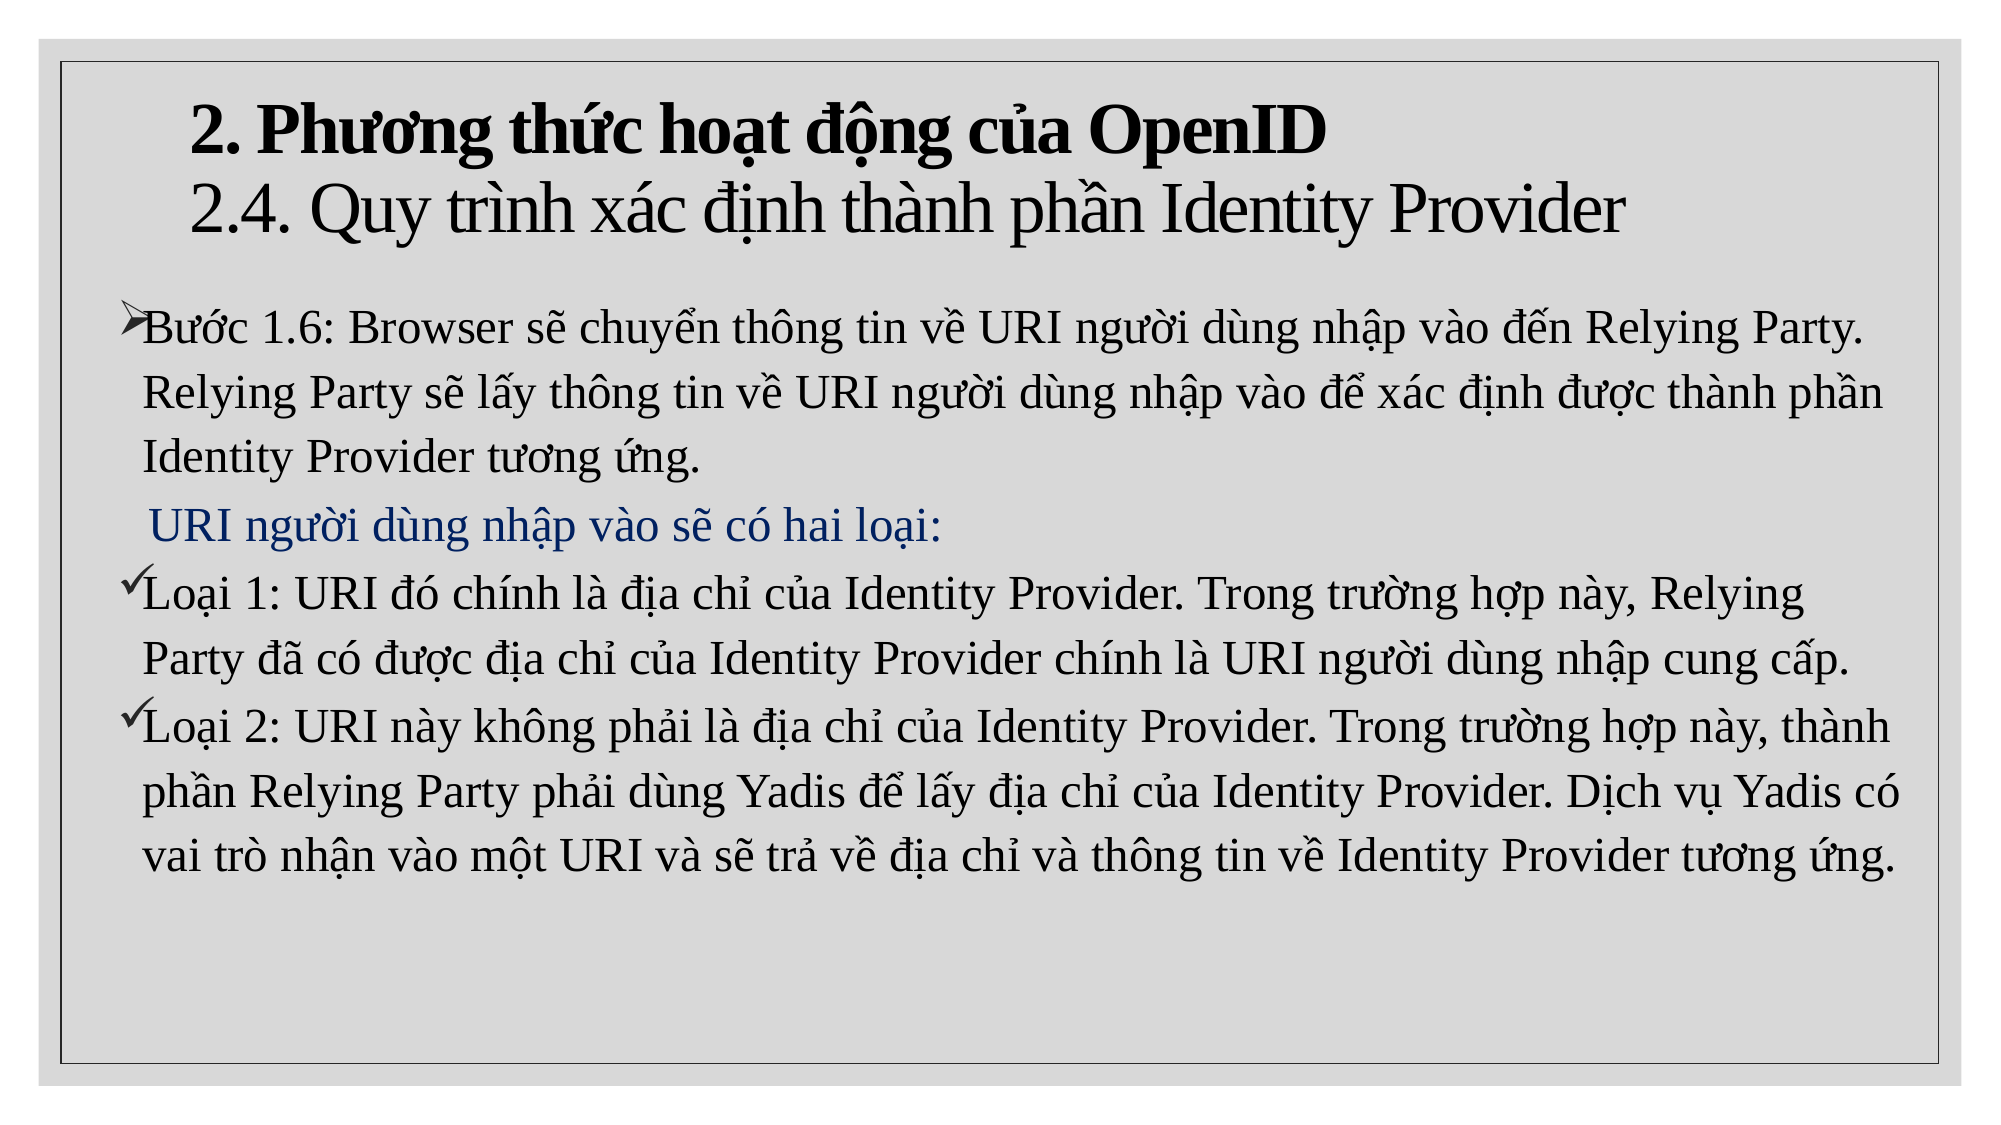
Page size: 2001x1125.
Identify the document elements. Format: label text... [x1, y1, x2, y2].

list Bước 1.6: Browser sẽ chuyển thông tin về URI người dùng nhập vào đến Relying Party. Relying Party sẽ lấy thông tin về URI người dùng nhập vào để xác định được thành phần Identity Provider tương ứng. URI người dùng nhập vào sẽ có hai loại: Loại 1: URI đó chính là địa chỉ của Identity Provider. Trong trường hợp này, Relying Party đã có được địa chỉ của Identity Provider chính là URI người dùng nhập cung cấp. Loại 2: URI này không phải là địa chỉ của Identity Provider. Trong trường hợp này, thành phần Relying Party phải dùng Yadis để lấy địa chỉ của Identity Provider. Dịch vụ Yadis có vai trò nhận vào một URI và sẽ trả về địa chỉ và thông tin về Identity Provider tương ứng. [102, 281, 1927, 1044]
title 2. Phương thức hoạt động của OpenID 2.4. Quy trình xác định thành phần Identity Provider [174, 56, 1825, 281]
